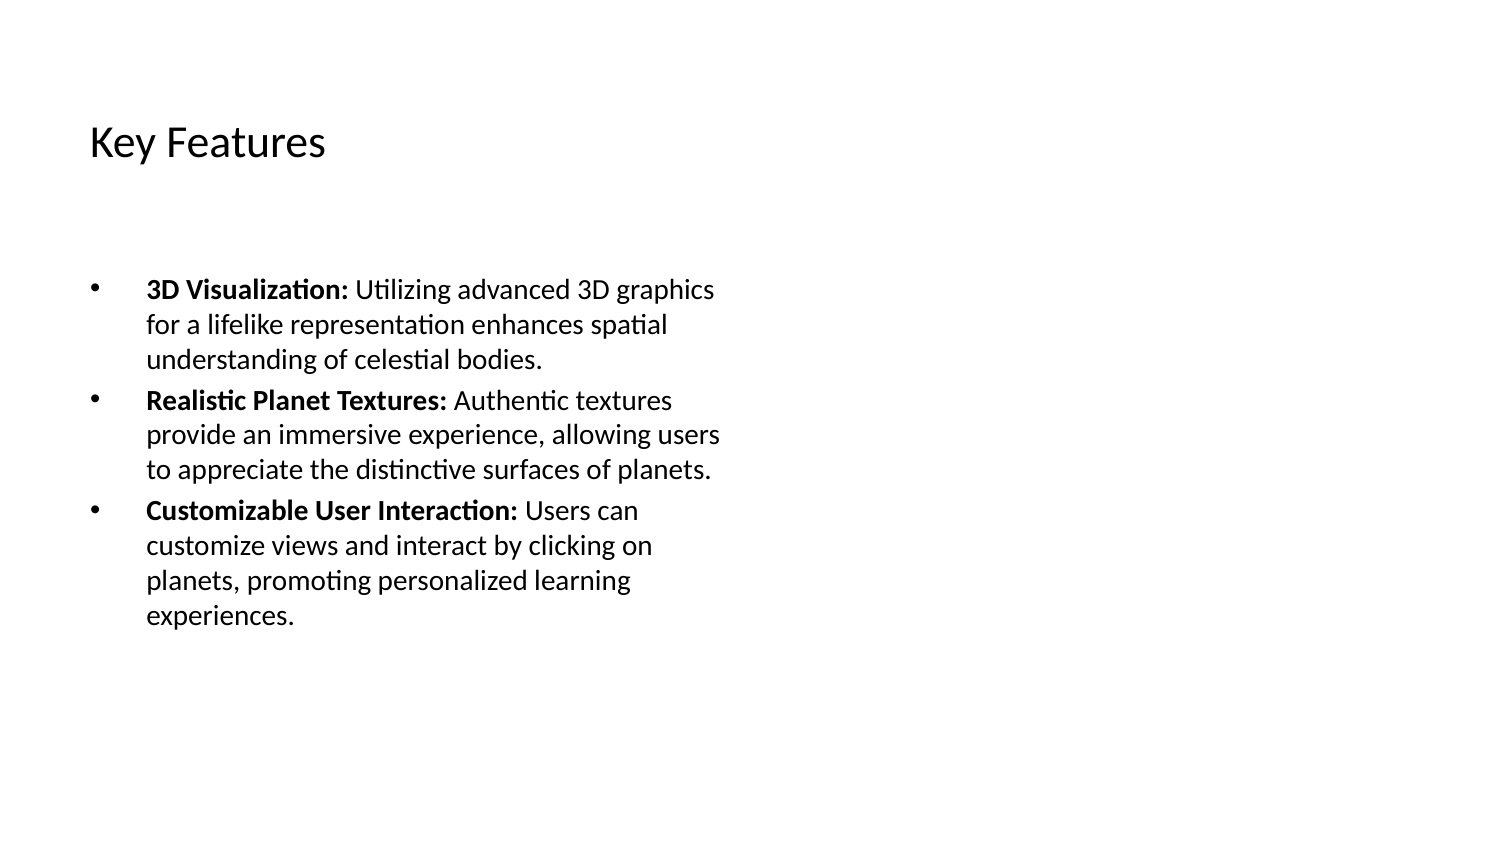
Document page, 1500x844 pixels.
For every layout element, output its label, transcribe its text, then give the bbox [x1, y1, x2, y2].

list 3D Visualization: Utilizing advanced 3D graphics for a lifelike representation enhances spatial understanding of celestial bodies. Realistic Planet Textures: Authentic textures provide an immersive experience, allowing users to appreciate the distinctive surfaces of planets. Customizable User Interaction: Users can customize views and interact by clicking on planets, promoting personalized learning experiences. [75, 262, 750, 844]
title Key Features [75, 45, 1425, 233]
